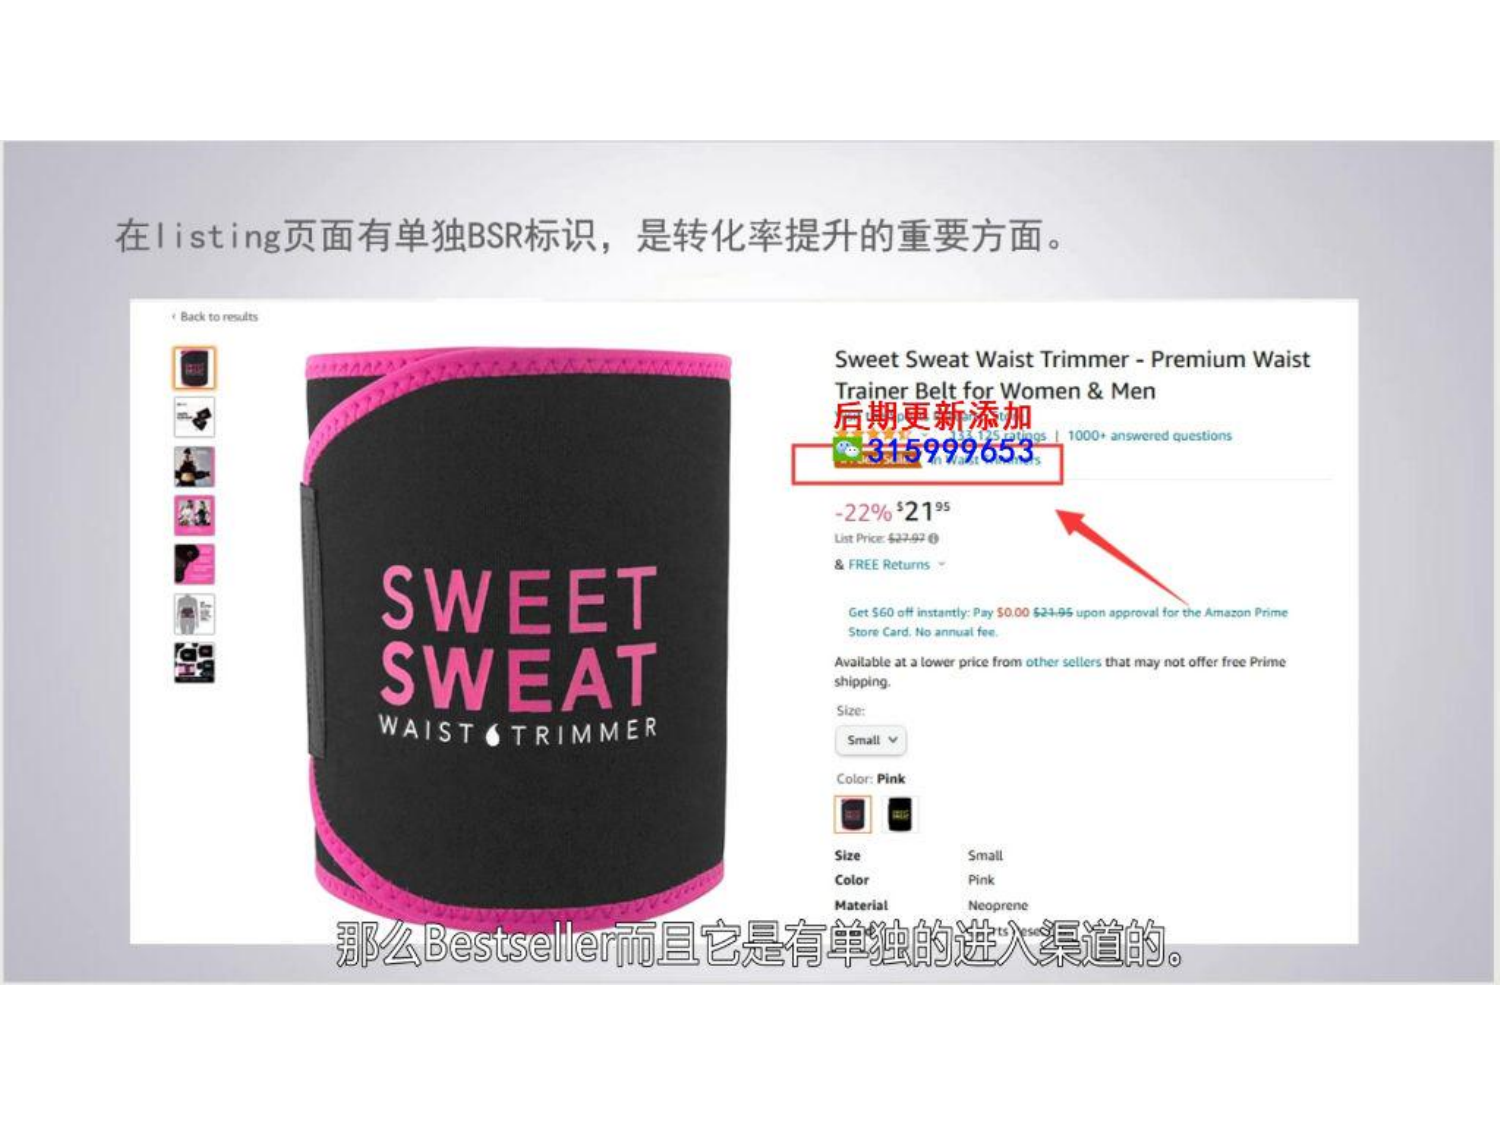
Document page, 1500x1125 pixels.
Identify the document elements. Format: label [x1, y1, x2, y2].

picture [0, 140, 1500, 985]
